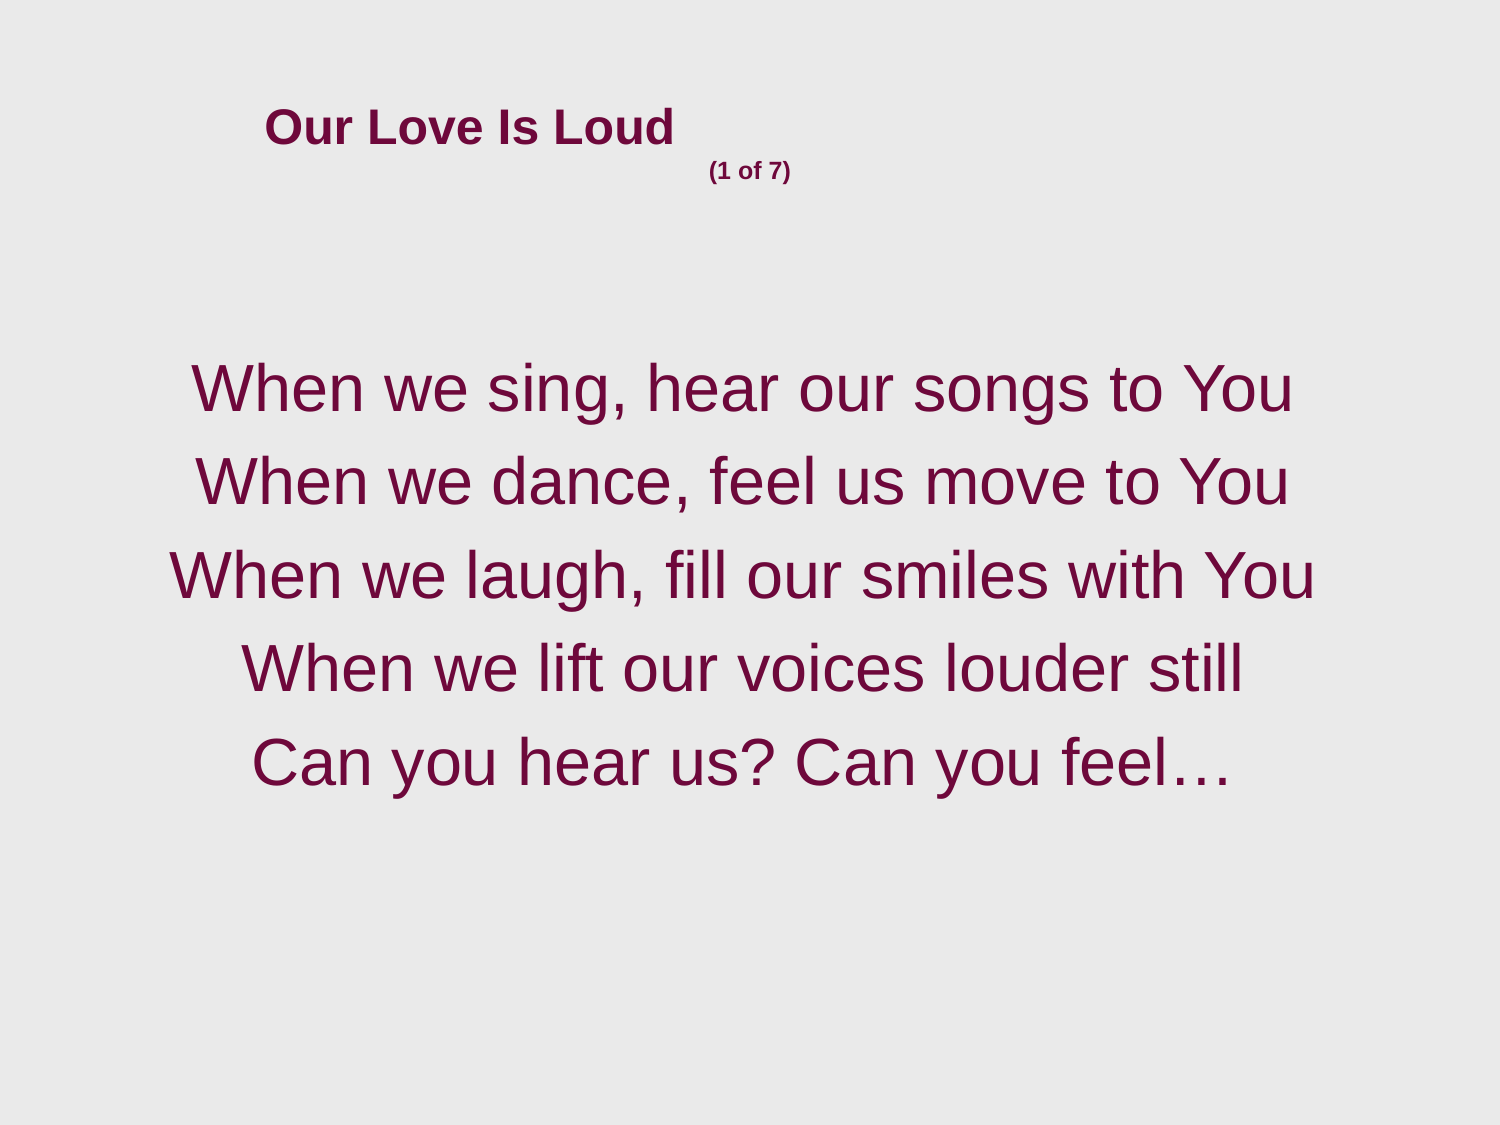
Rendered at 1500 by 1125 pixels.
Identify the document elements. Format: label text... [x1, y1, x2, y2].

list When we sing, hear our songs to You When we dance, feel us move to You When we laugh, fill our smiles with You When we lift our voices louder still Can you hear us? Can you feel… [62, 337, 1426, 826]
title Our Love Is Loud (1 of 7) [74, 87, 1426, 181]
